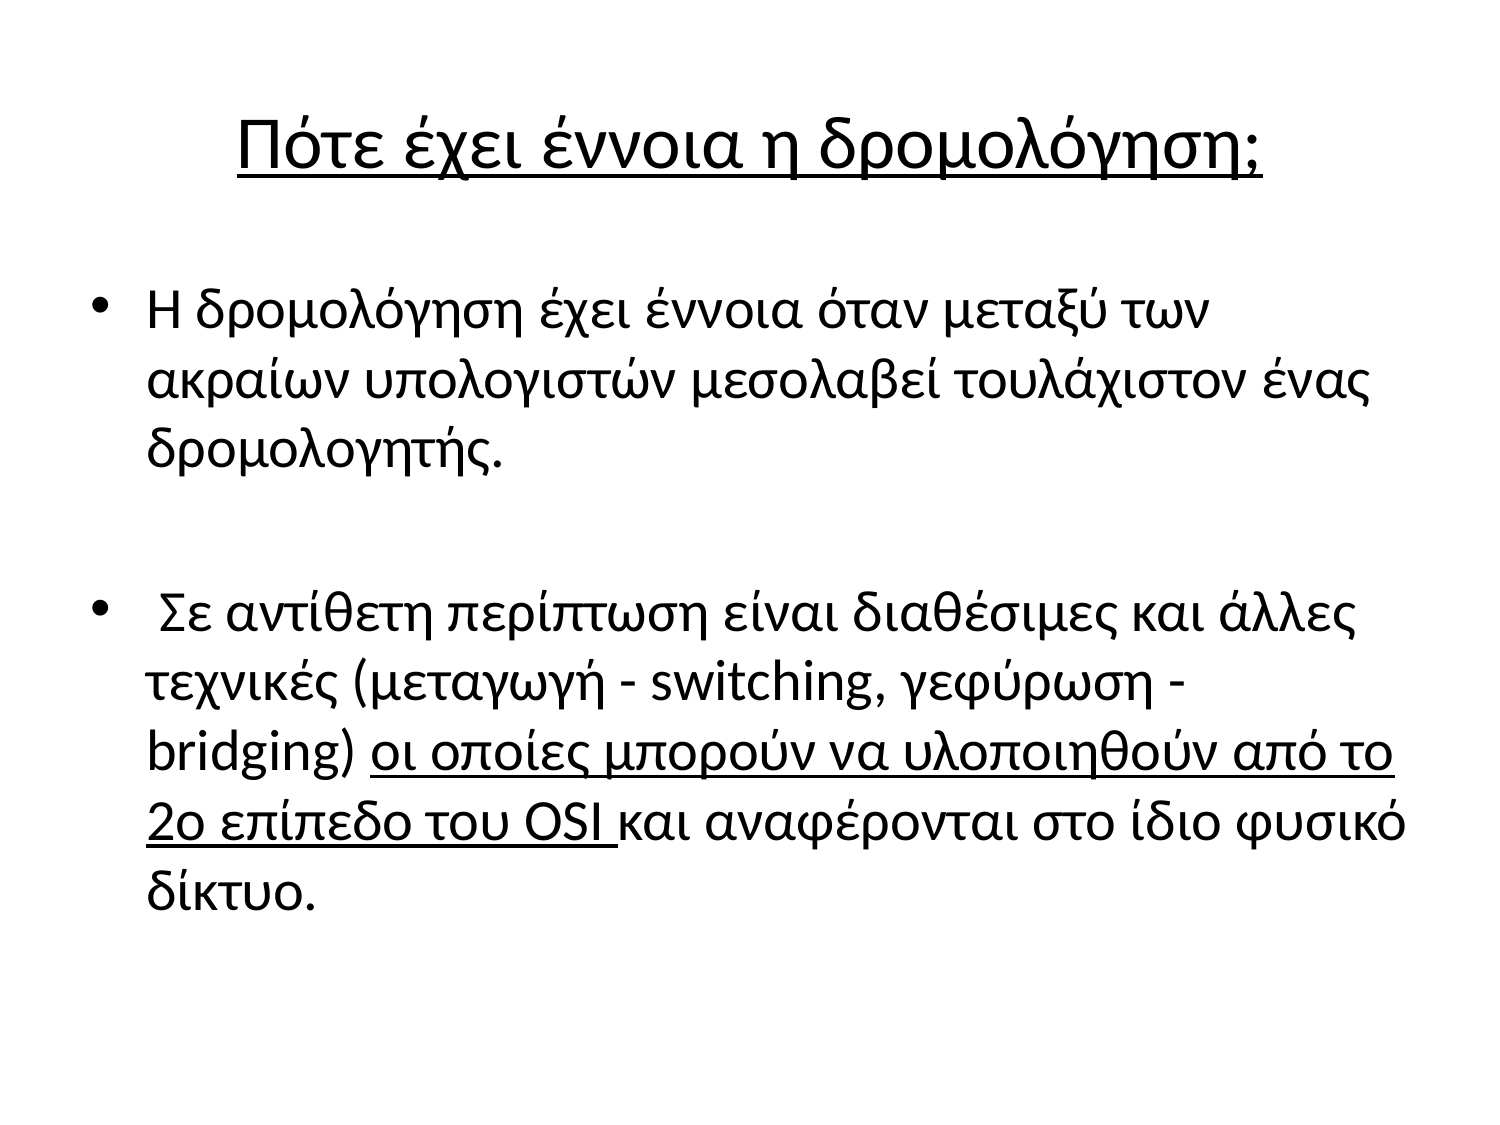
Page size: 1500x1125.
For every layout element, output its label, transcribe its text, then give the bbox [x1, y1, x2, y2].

list Η δρομολόγηση έχει έννοια όταν μεταξύ των ακραίων υπολογιστών μεσολαβεί τουλάχιστον ένας δρομολογητής. Σε αντίθετη περίπτωση είναι διαθέσιμες και άλλες τεχνικές (μεταγωγή - switching, γεφύρωση - bridging) οι οποίες μπορούν να υλοποιηθούν από το 2ο επίπεδο του OSI και αναφέρονται στο ίδιο φυσικό δίκτυο. [75, 262, 1425, 1005]
title Πότε έχει έννοια η δρομολόγηση; [75, 45, 1425, 233]
